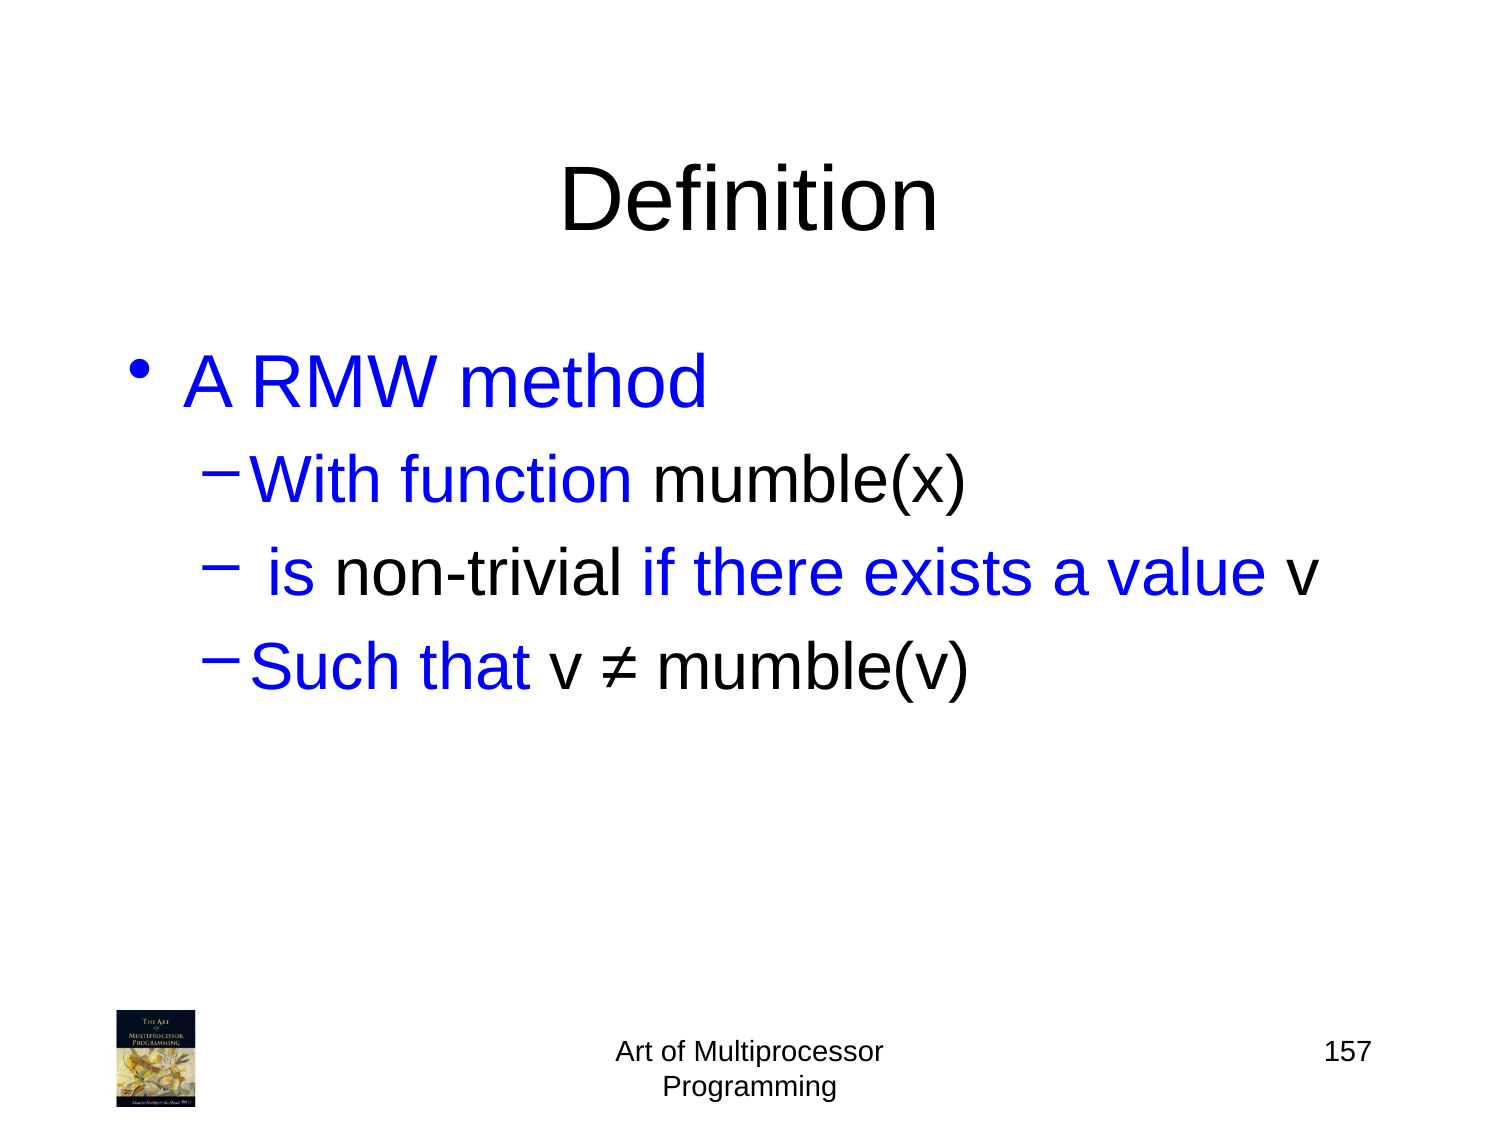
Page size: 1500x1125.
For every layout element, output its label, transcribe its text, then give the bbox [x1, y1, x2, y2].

picture [107, 1010, 204, 1107]
list A RMW method With function mumble(x) is non-trivial if there exists a value v Such that v ≠ mumble(v) [112, 324, 1439, 1001]
title Definition [112, 99, 1388, 288]
slide_number 157 [1074, 1024, 1388, 1101]
text_box Art of Multiprocessor Programming [512, 1024, 988, 1100]
